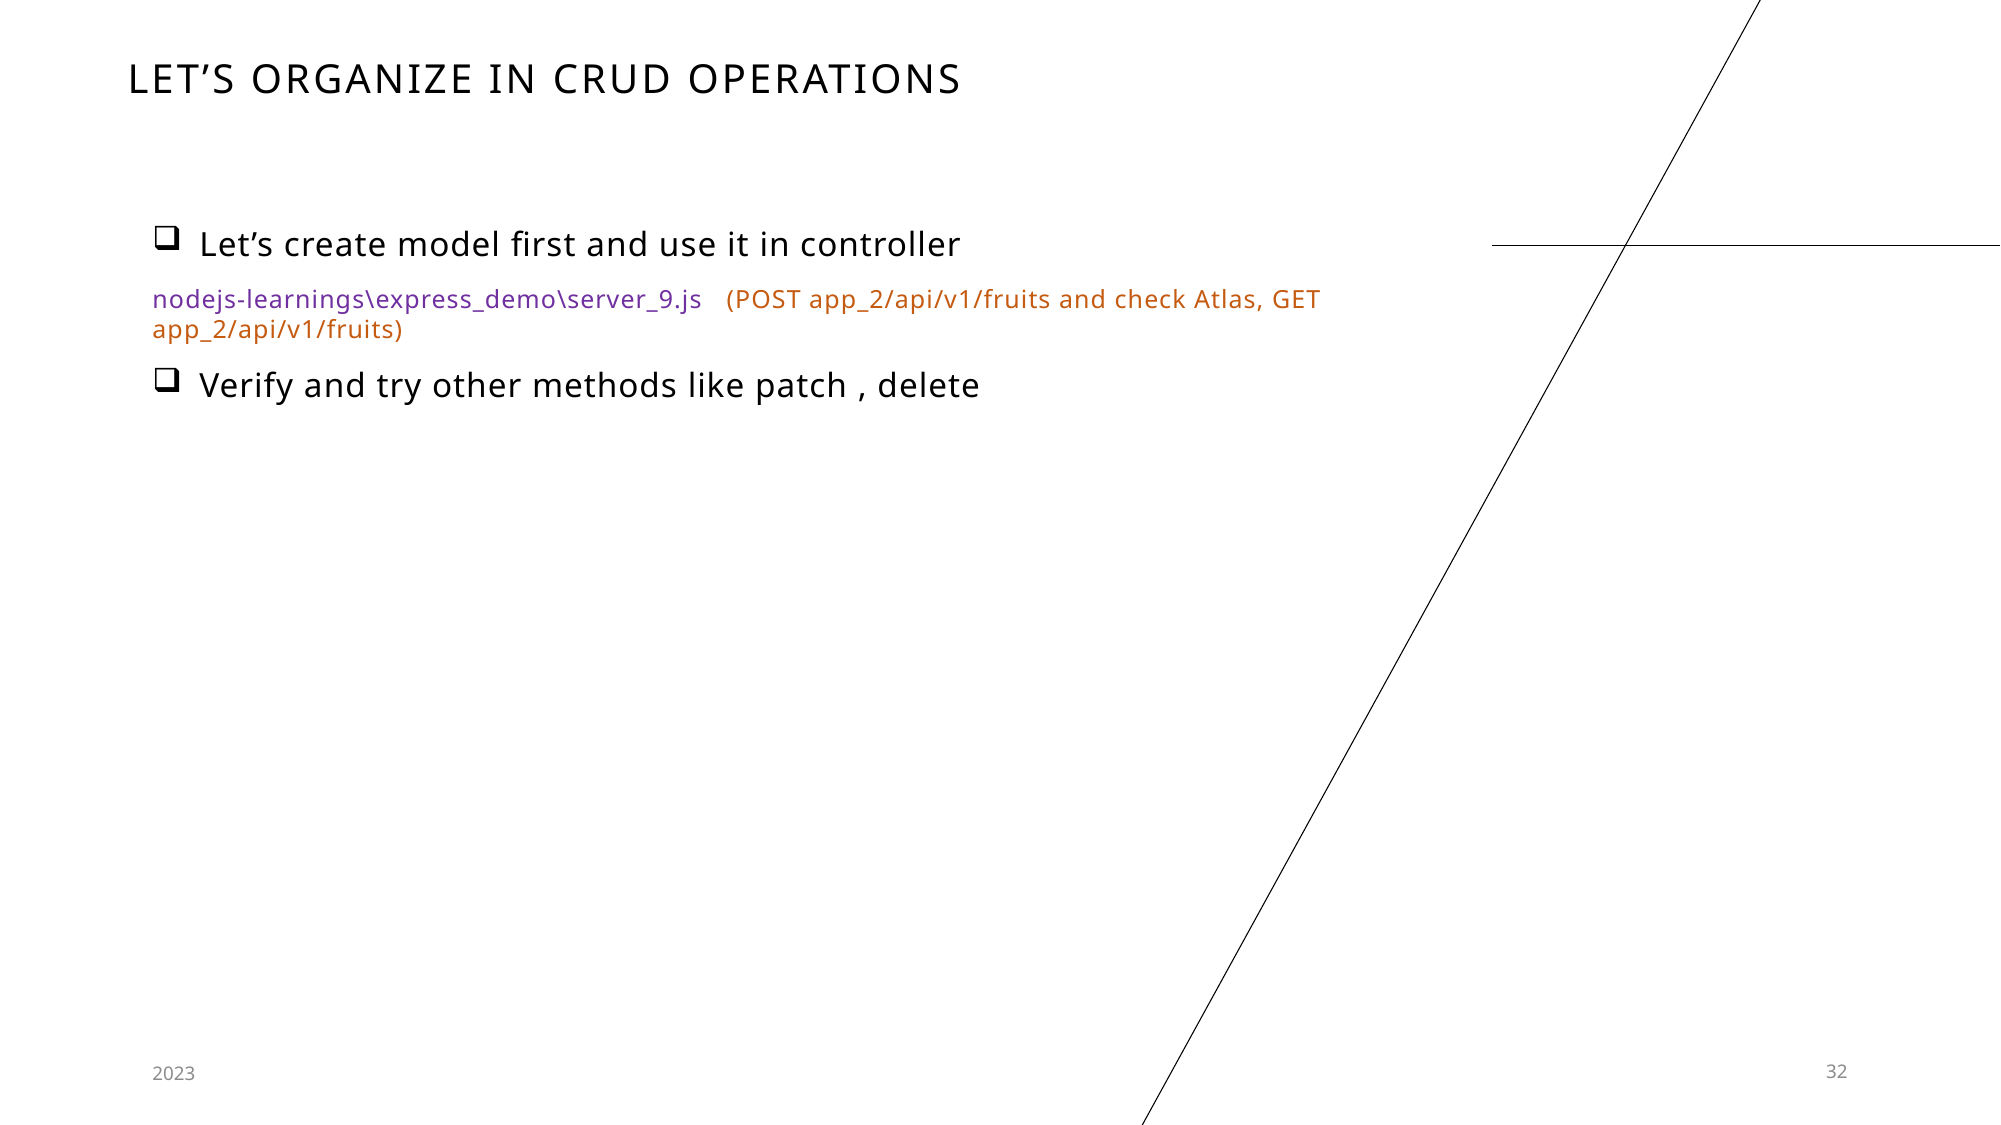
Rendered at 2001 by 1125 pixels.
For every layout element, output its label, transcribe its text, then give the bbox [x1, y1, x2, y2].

slide_number 2023 [137, 1042, 338, 1103]
list Let’s create model first and use it in controller nodejs-learnings\express_demo\server_9.js (POST app_2/api/v1/fruits and check Atlas, GET app_2/api/v1/fruits) Verify and try other methods like patch , delete [137, 154, 1473, 690]
title Let’s organize in CRUD operations [112, 25, 1159, 111]
slide_number 32 [1412, 1042, 1863, 1103]
